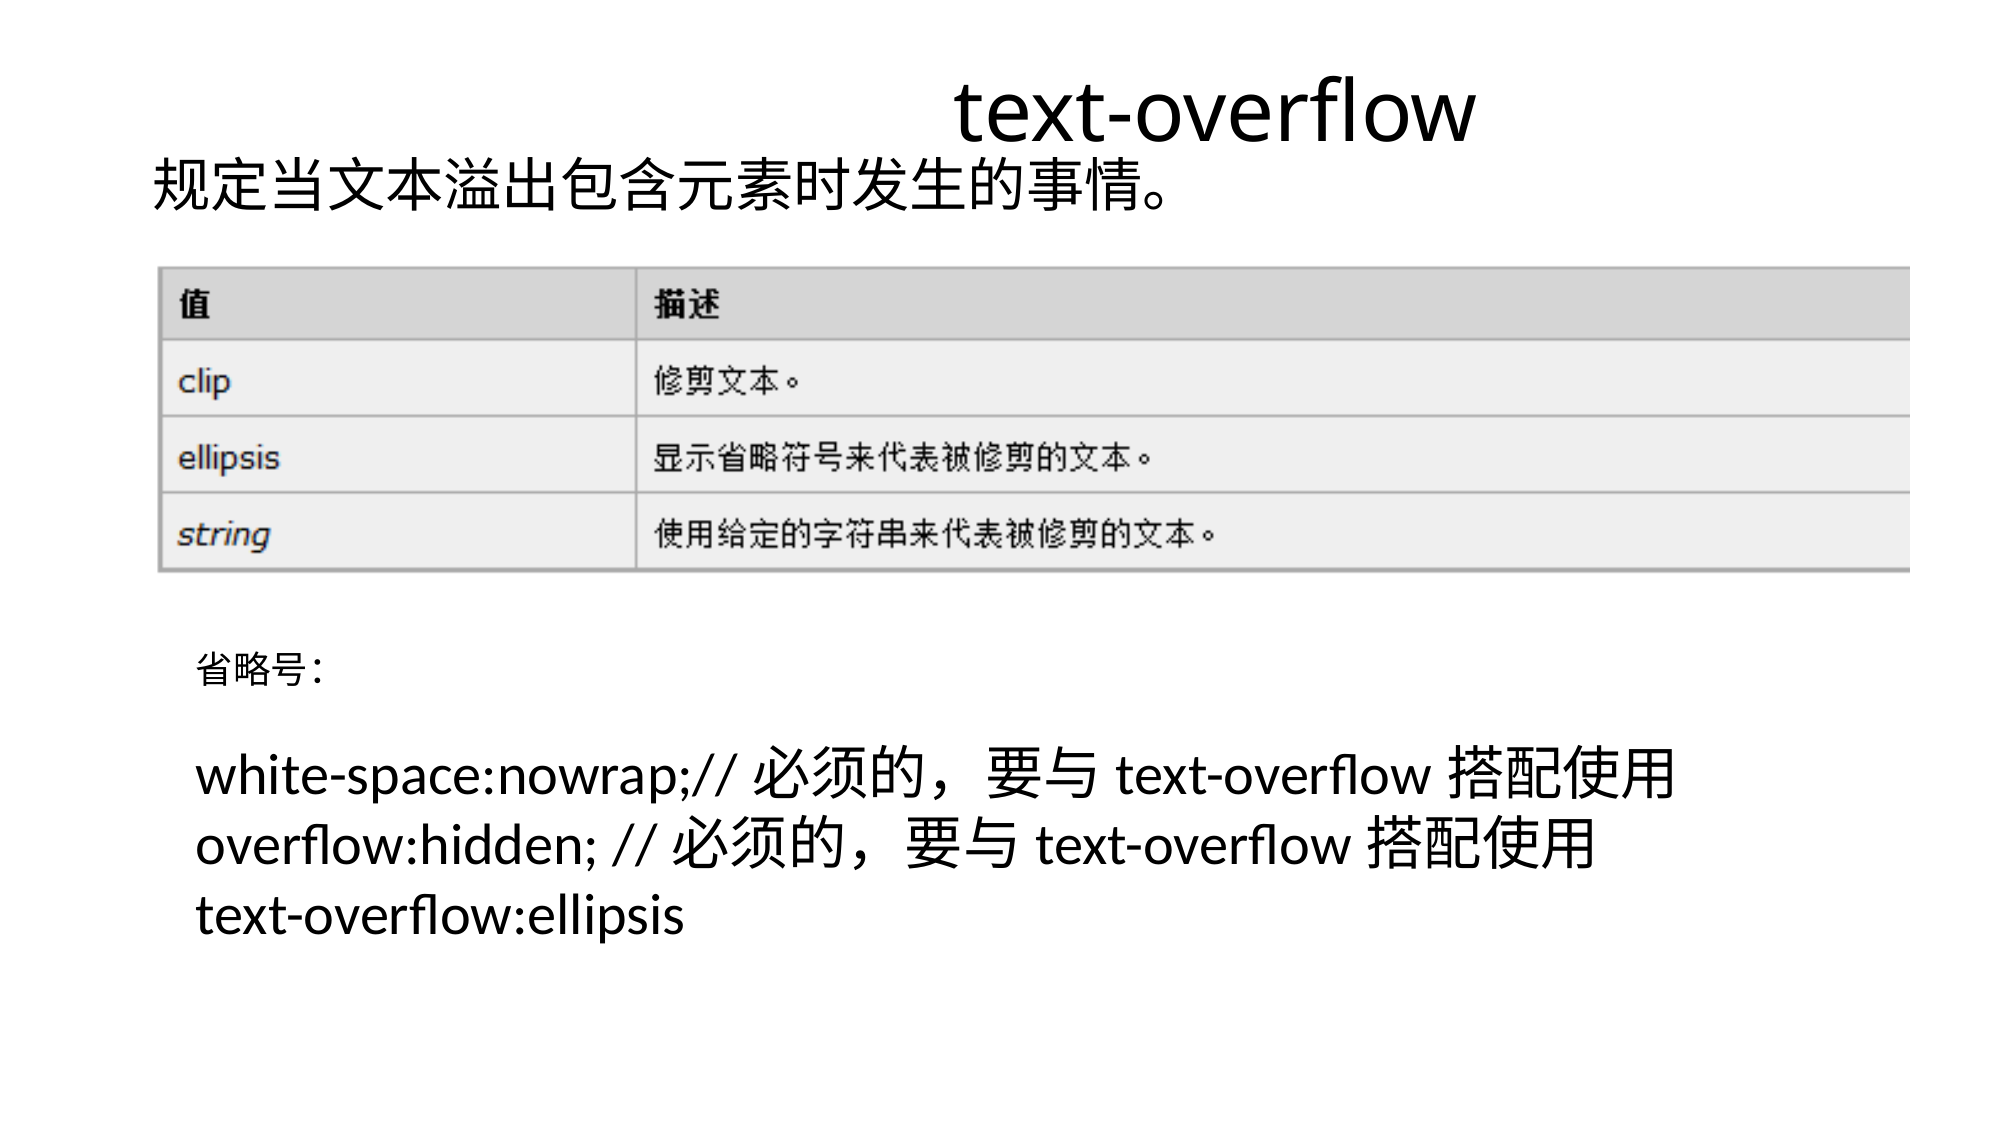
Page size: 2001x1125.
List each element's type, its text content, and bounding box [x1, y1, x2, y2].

list 规定当文本溢出包含元素时发生的事情。 [137, 148, 1863, 1014]
text_box 省略号： white-space:nowrap;//必须的，要与text-overflow搭配使用 overflow:hidden; //必须的，要与text-overflow搭配使用 text-overflow:ellipsis [181, 638, 1863, 954]
title text-overflow [137, 59, 1863, 148]
picture [156, 255, 1910, 593]
